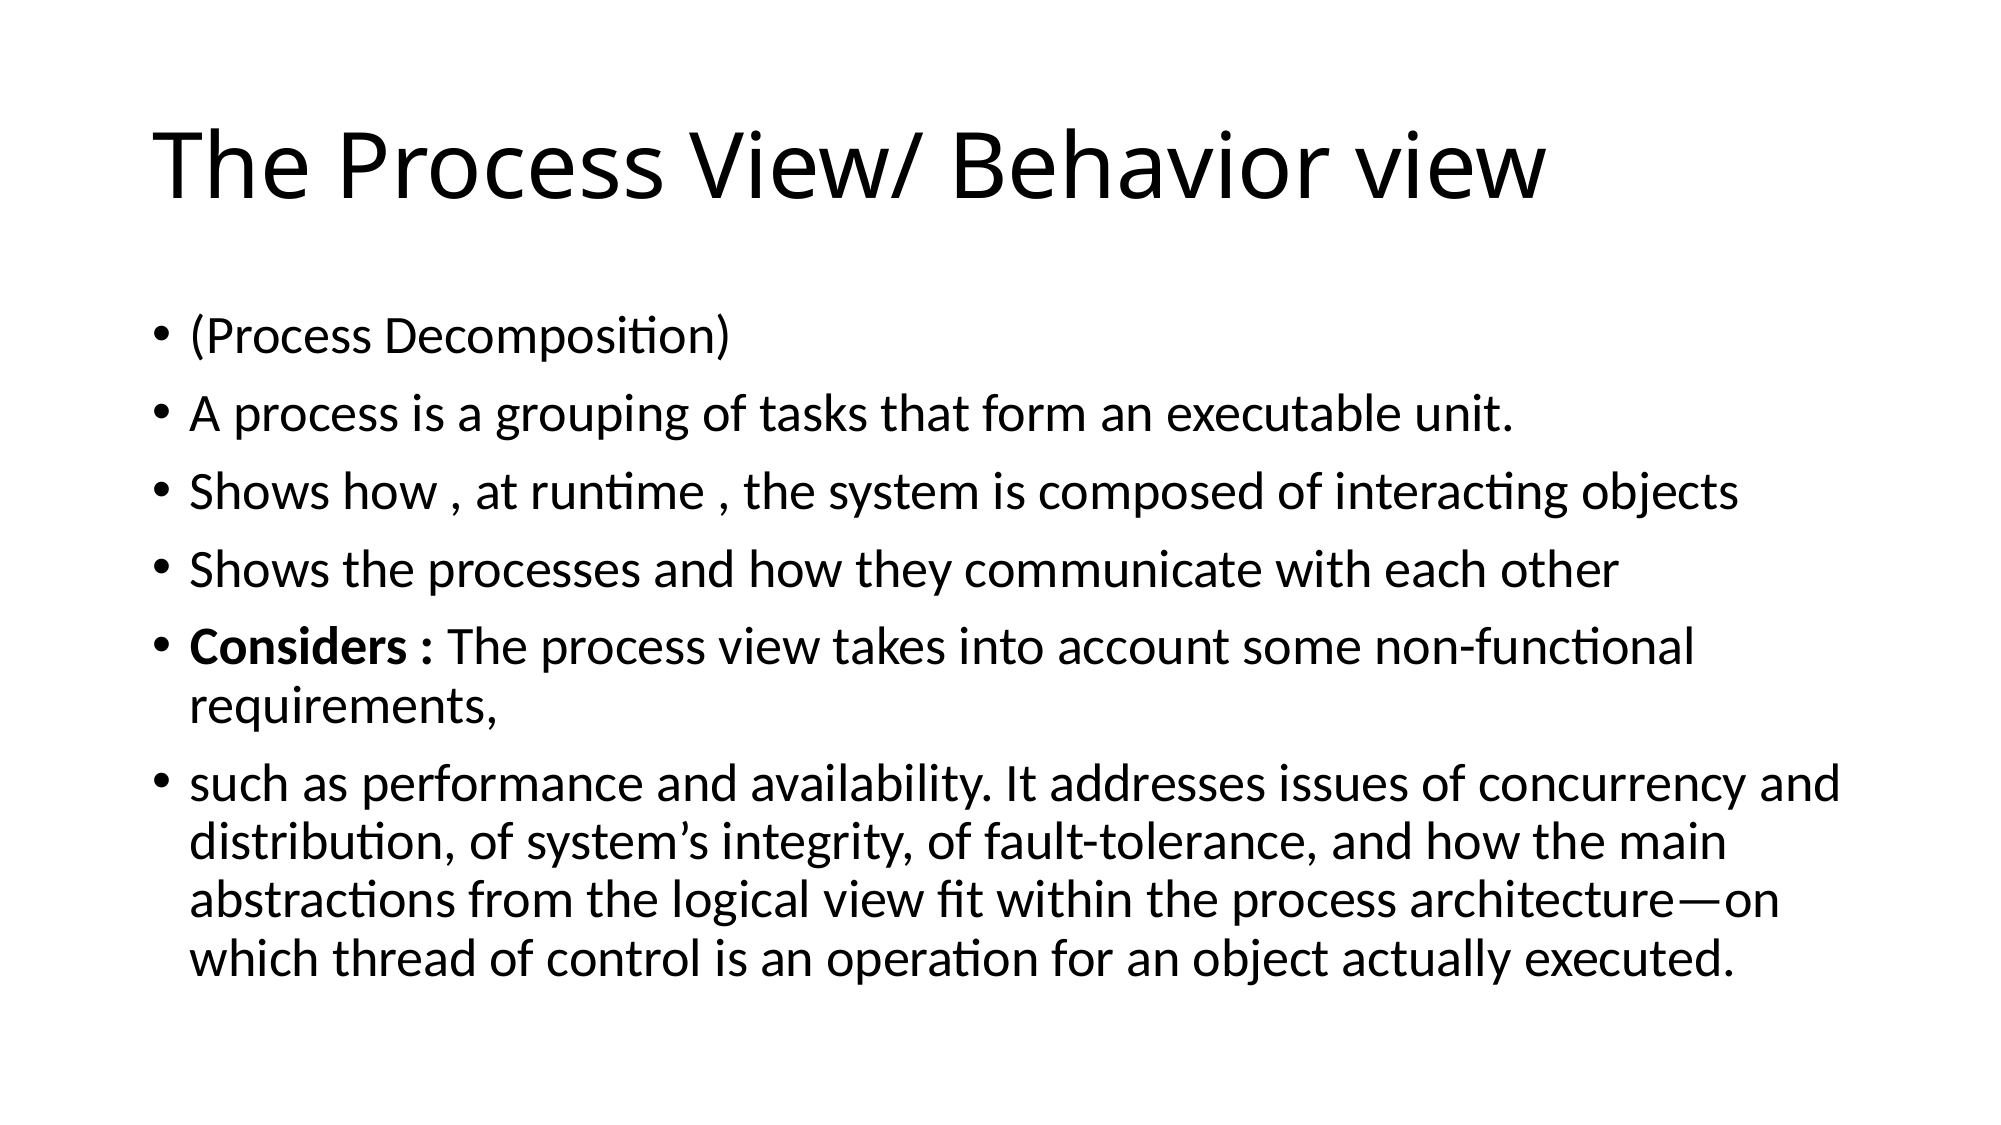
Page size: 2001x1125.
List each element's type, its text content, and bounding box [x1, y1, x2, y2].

title The Process View/ Behavior view [137, 59, 1863, 278]
list (Process Decomposition) A process is a grouping of tasks that form an executable unit. Shows how , at runtime , the system is composed of interacting objects Shows the processes and how they communicate with each other Considers : The process view takes into account some non-functional requirements, such as performance and availability. It addresses issues of concurrency and distribution, of system’s integrity, of fault-tolerance, and how the main abstractions from the logical view fit within the process architecture—on which thread of control is an operation for an object actually executed. [137, 299, 1863, 1014]
